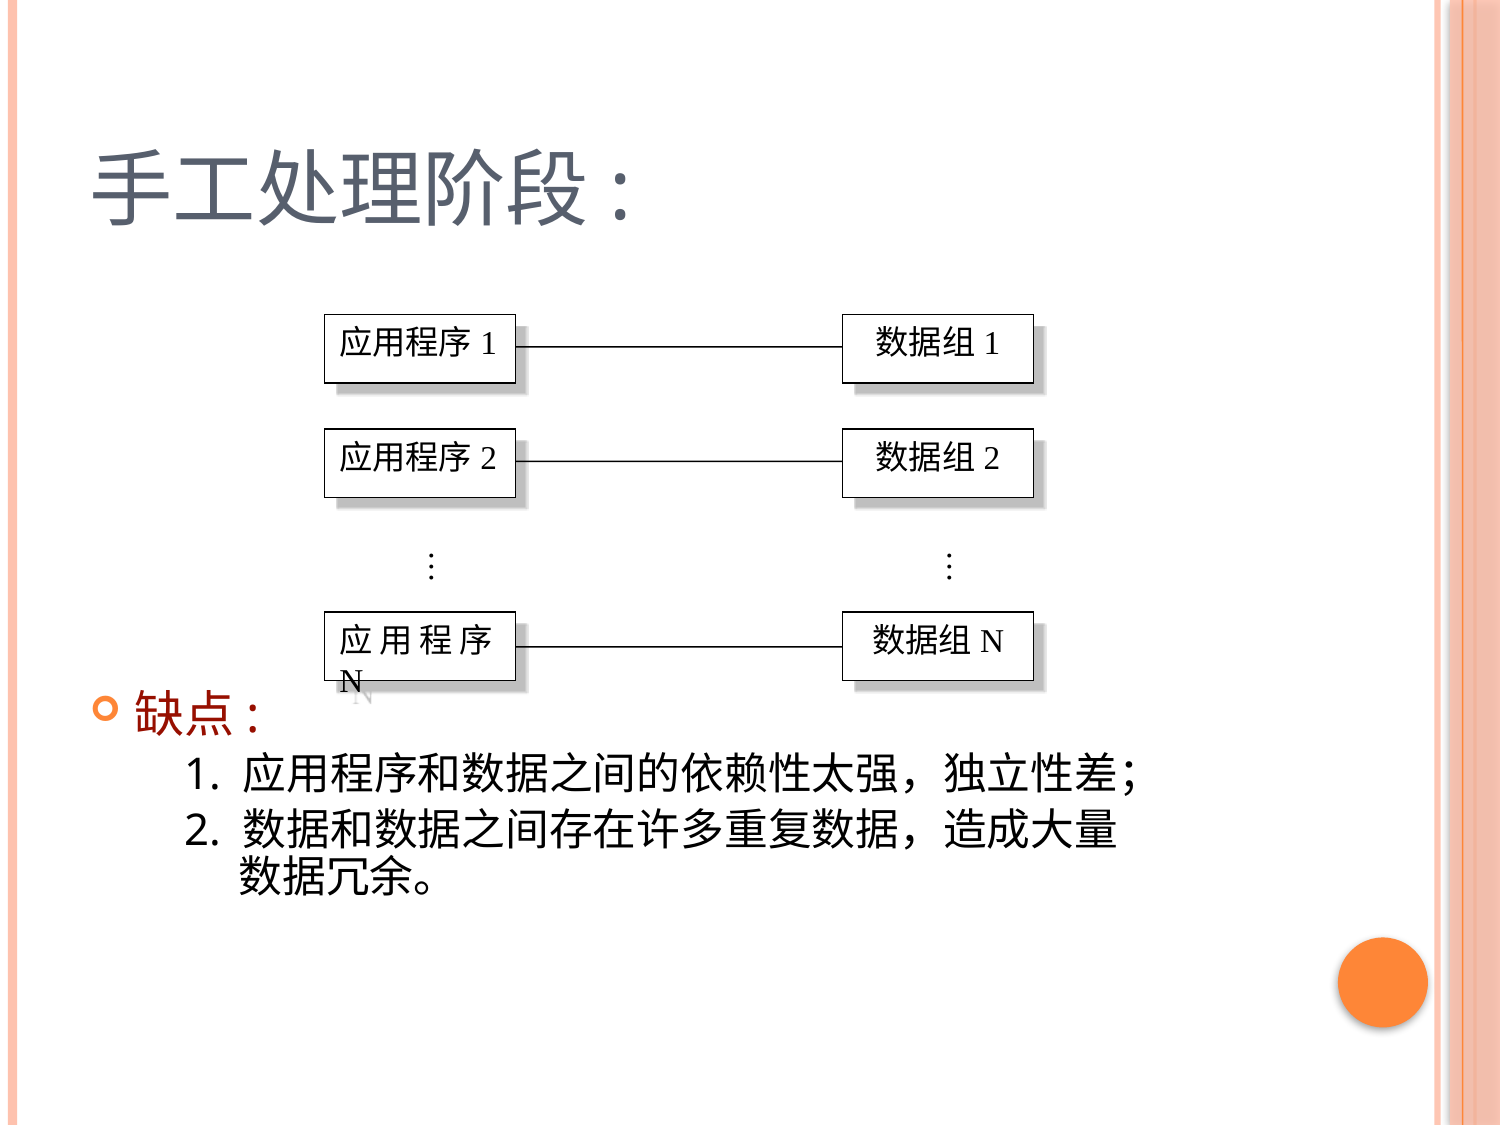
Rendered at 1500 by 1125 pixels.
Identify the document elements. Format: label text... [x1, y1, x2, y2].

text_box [324, 313, 1035, 682]
title 手工处理阶段: [75, 115, 1425, 244]
list 缺点: 1. 应用程序和数据之间的依赖性太强，独立性差； 2. 数据和数据之间存在许多重复数据，造成大量 数据冗余。 [75, 262, 1300, 1062]
